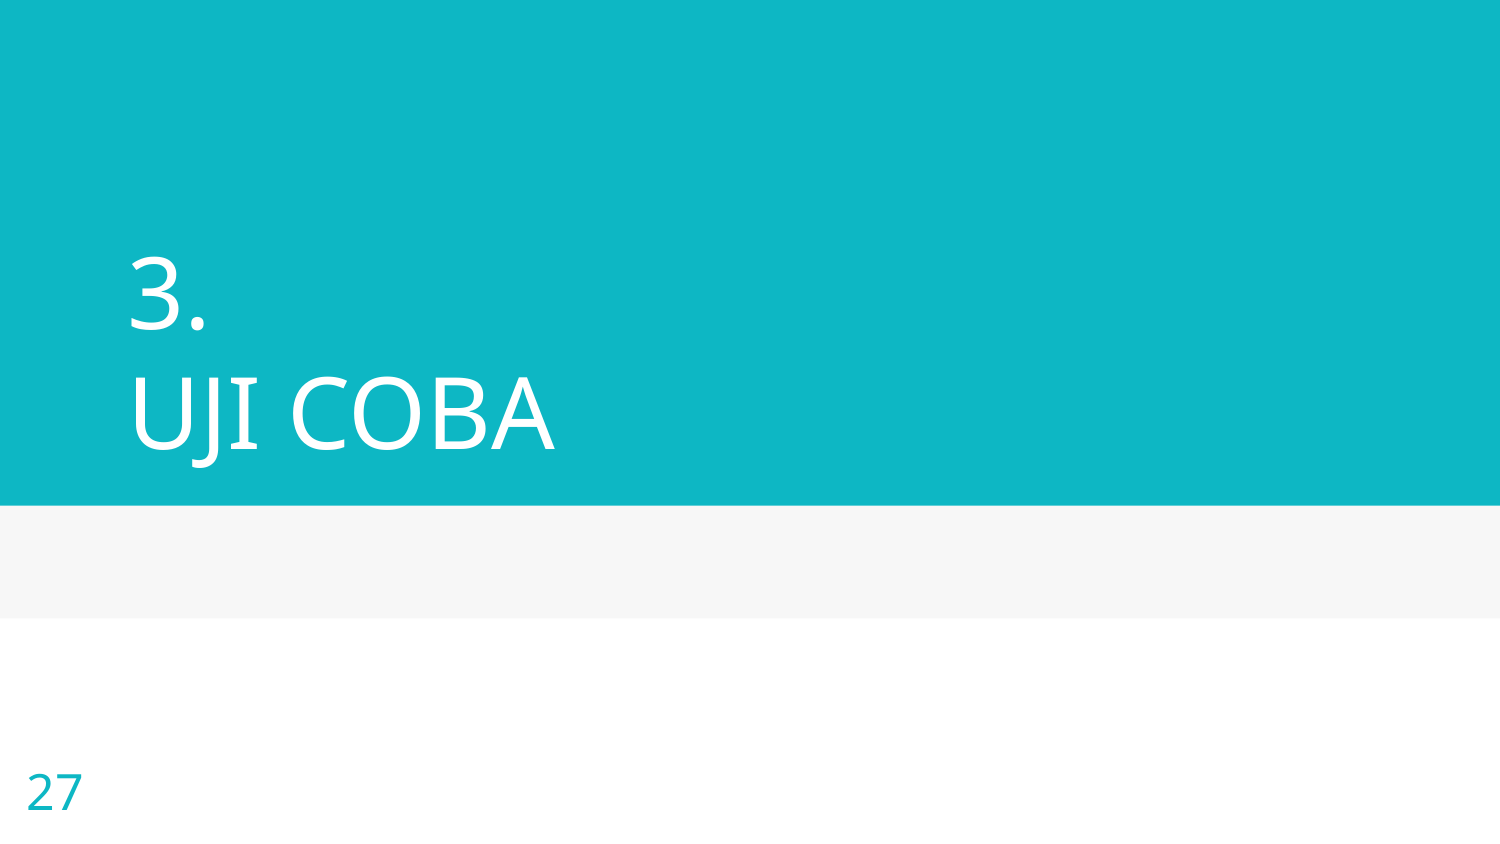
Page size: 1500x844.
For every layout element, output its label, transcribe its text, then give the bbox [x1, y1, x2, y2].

title 3. UJI COBA [112, 312, 935, 485]
slide_number 27 [0, 561, 110, 844]
